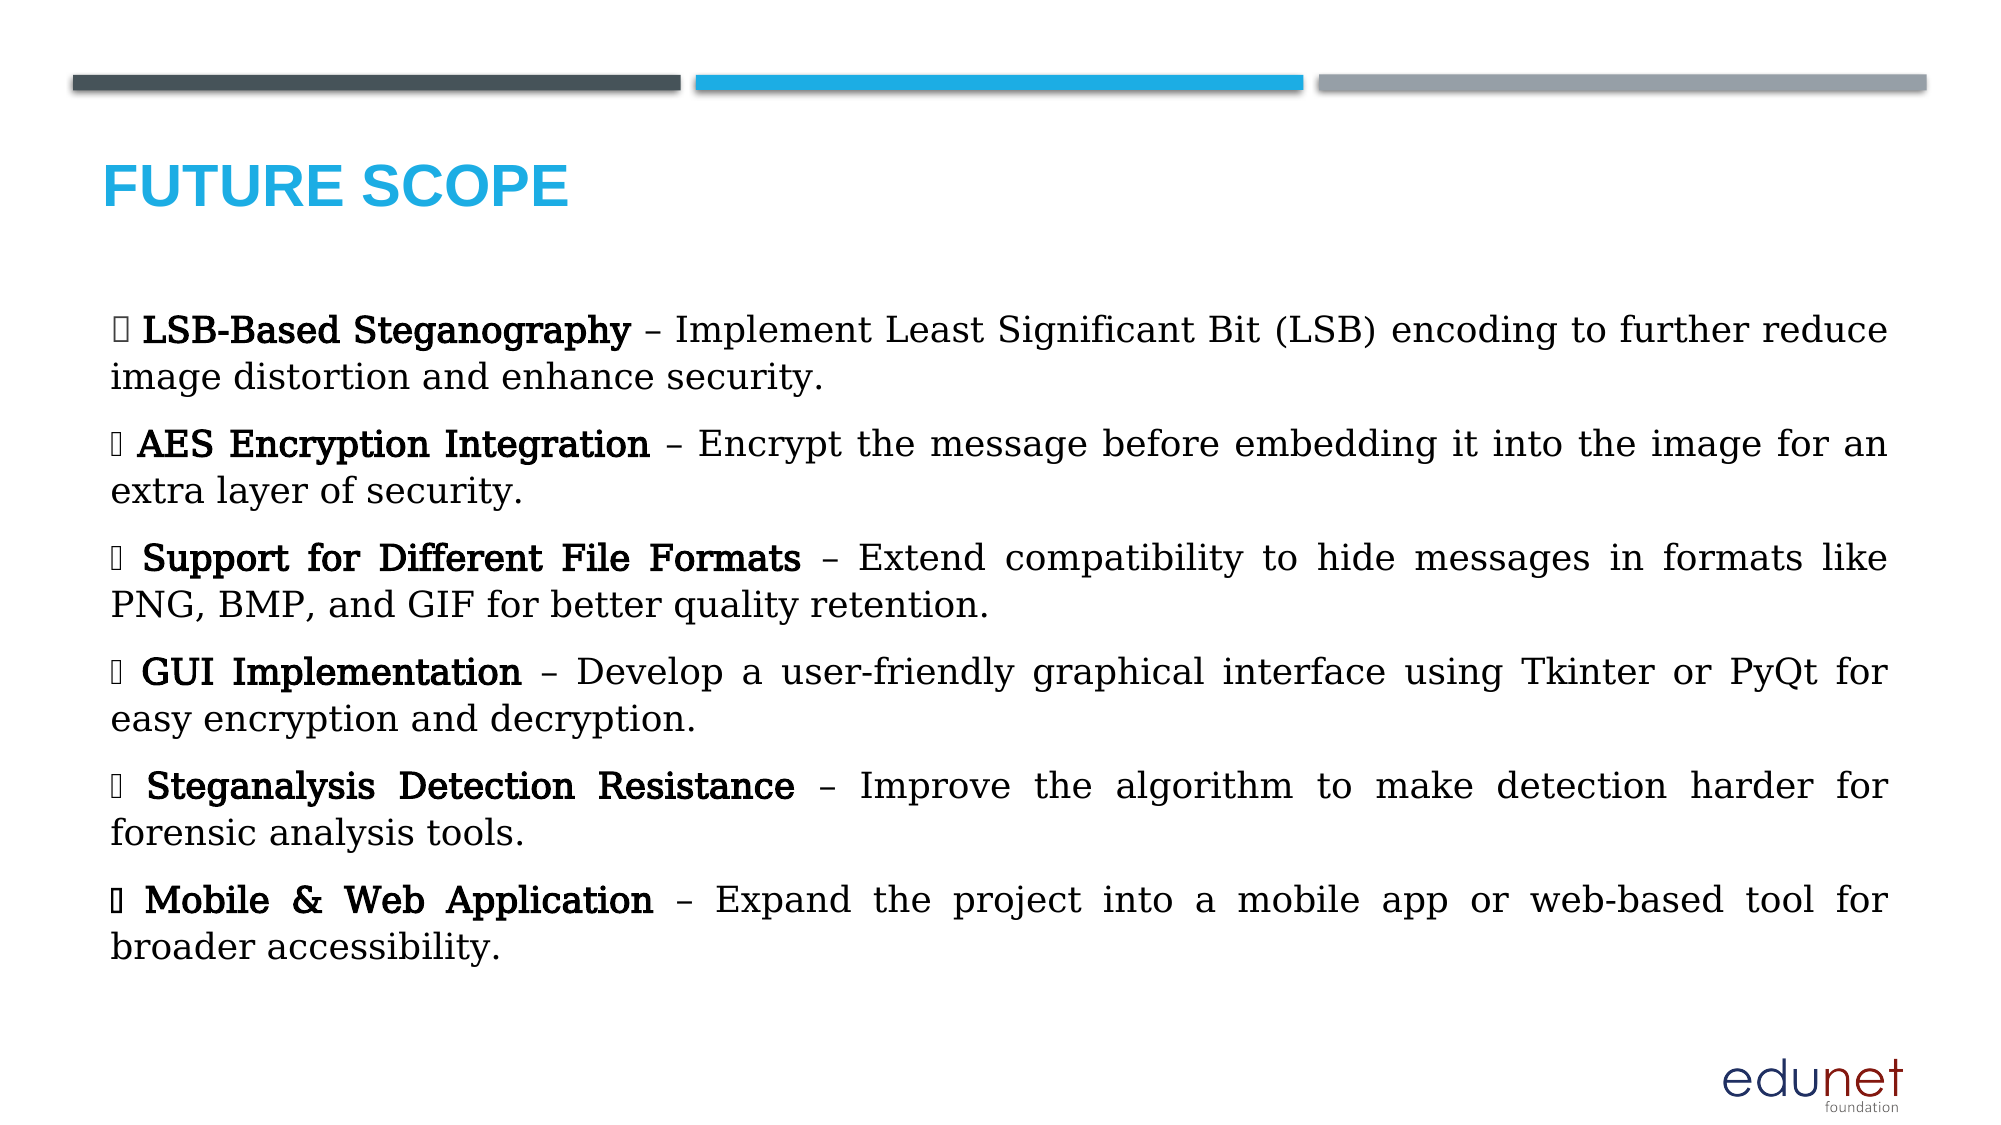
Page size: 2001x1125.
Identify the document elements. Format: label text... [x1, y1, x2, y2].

picture [1719, 1056, 1905, 1116]
text_box Future scope [87, 138, 1898, 226]
list 🔹 LSB-Based Steganography – Implement Least Significant Bit (LSB) encoding to further reduce image distortion and enhance security. 🔹 AES Encryption Integration – Encrypt the message before embedding it into the image for an extra layer of security. 🔹 Support for Different File Formats – Extend compatibility to hide messages in formats like PNG, BMP, and GIF for better quality retention. 🔹 GUI Implementation – Develop a user-friendly graphical interface using Tkinter or PyQt for easy encryption and decryption. 🔹 Steganalysis Detection Resistance – Improve the algorithm to make detection harder for forensic analysis tools. 🔹 Mobile & Web Application – Expand the project into a mobile app or web-based tool for broader accessibility. [95, 294, 1905, 981]
